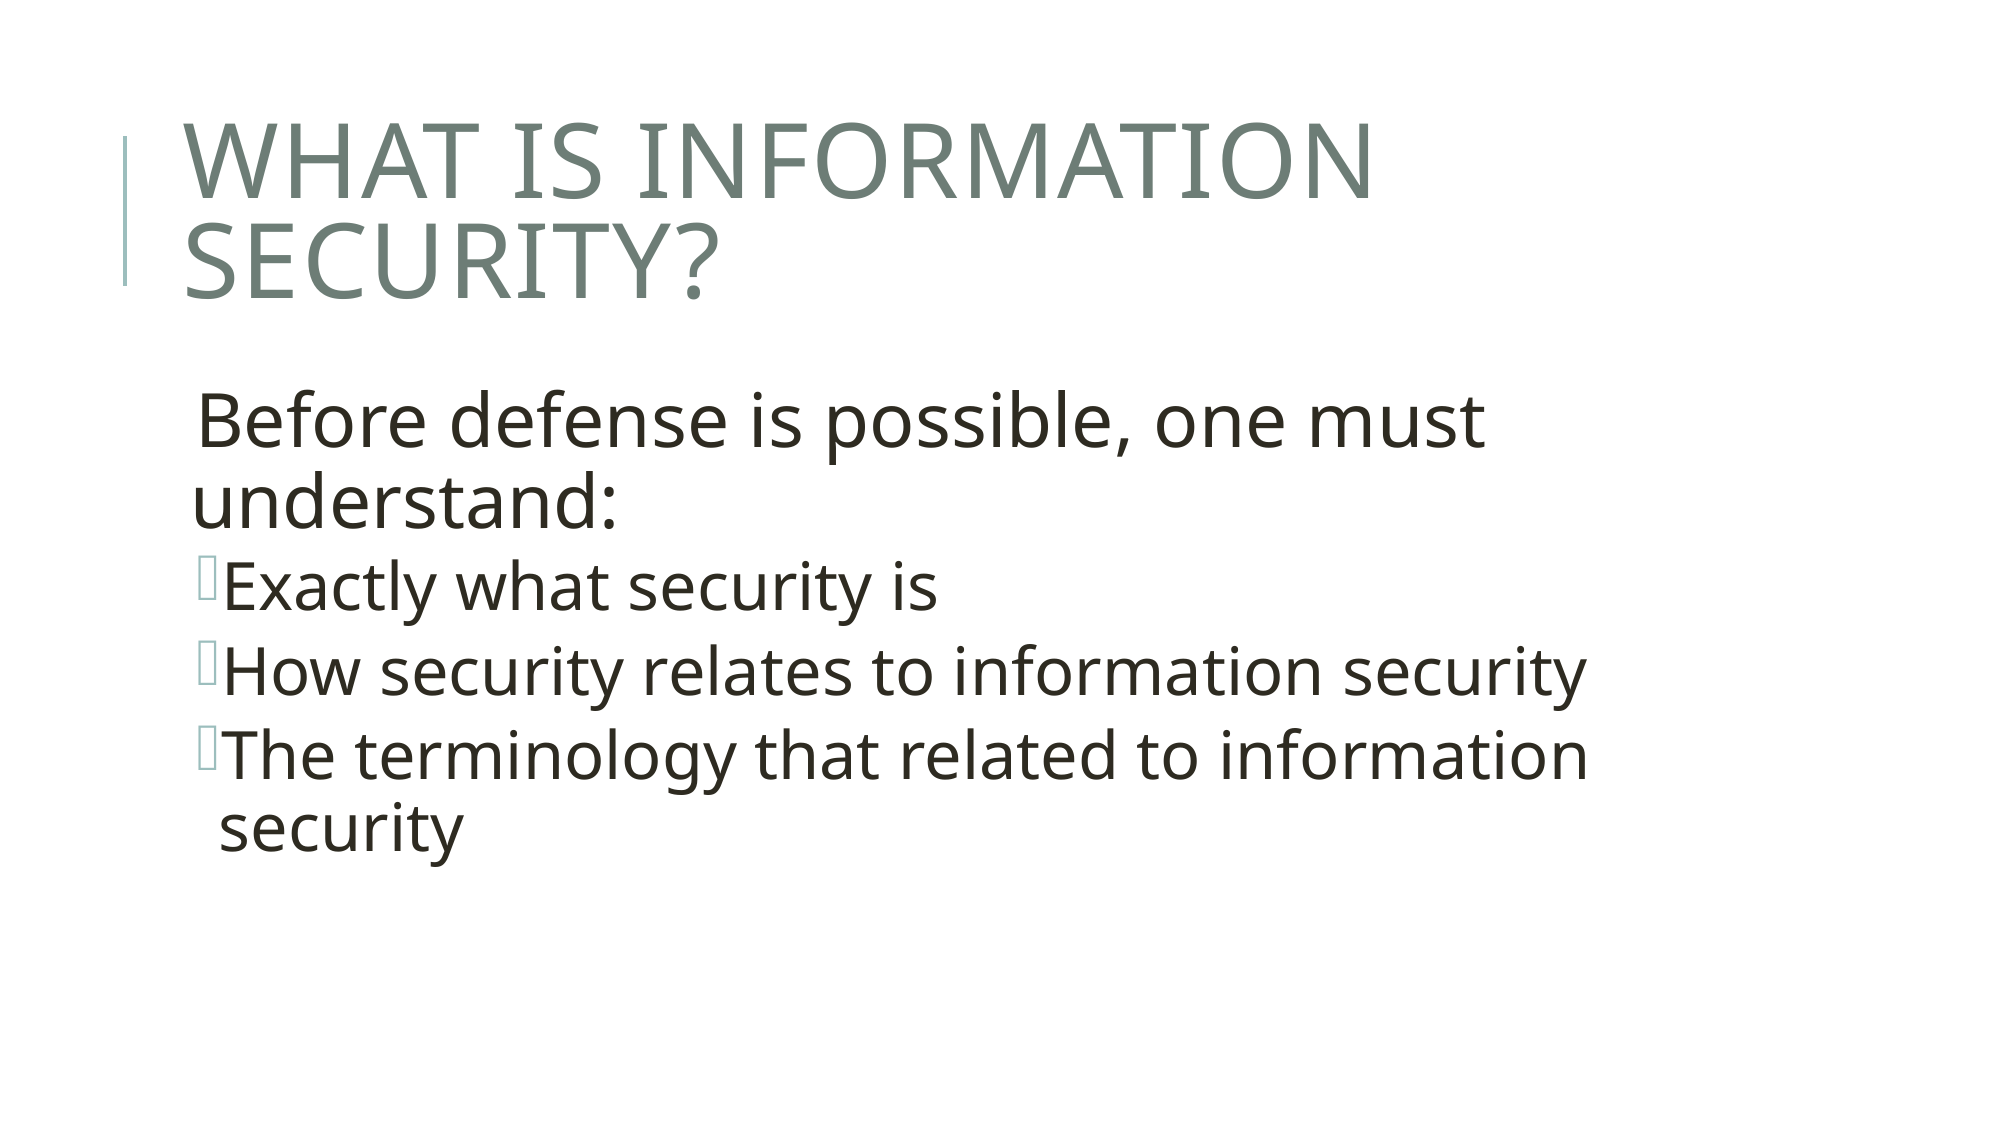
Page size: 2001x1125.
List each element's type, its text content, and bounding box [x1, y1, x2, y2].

title What is information security? [168, 96, 1763, 342]
list Before defense is possible, one must understand: Exactly what security is How security relates to information security The terminology that related to information security [168, 375, 1763, 1035]
